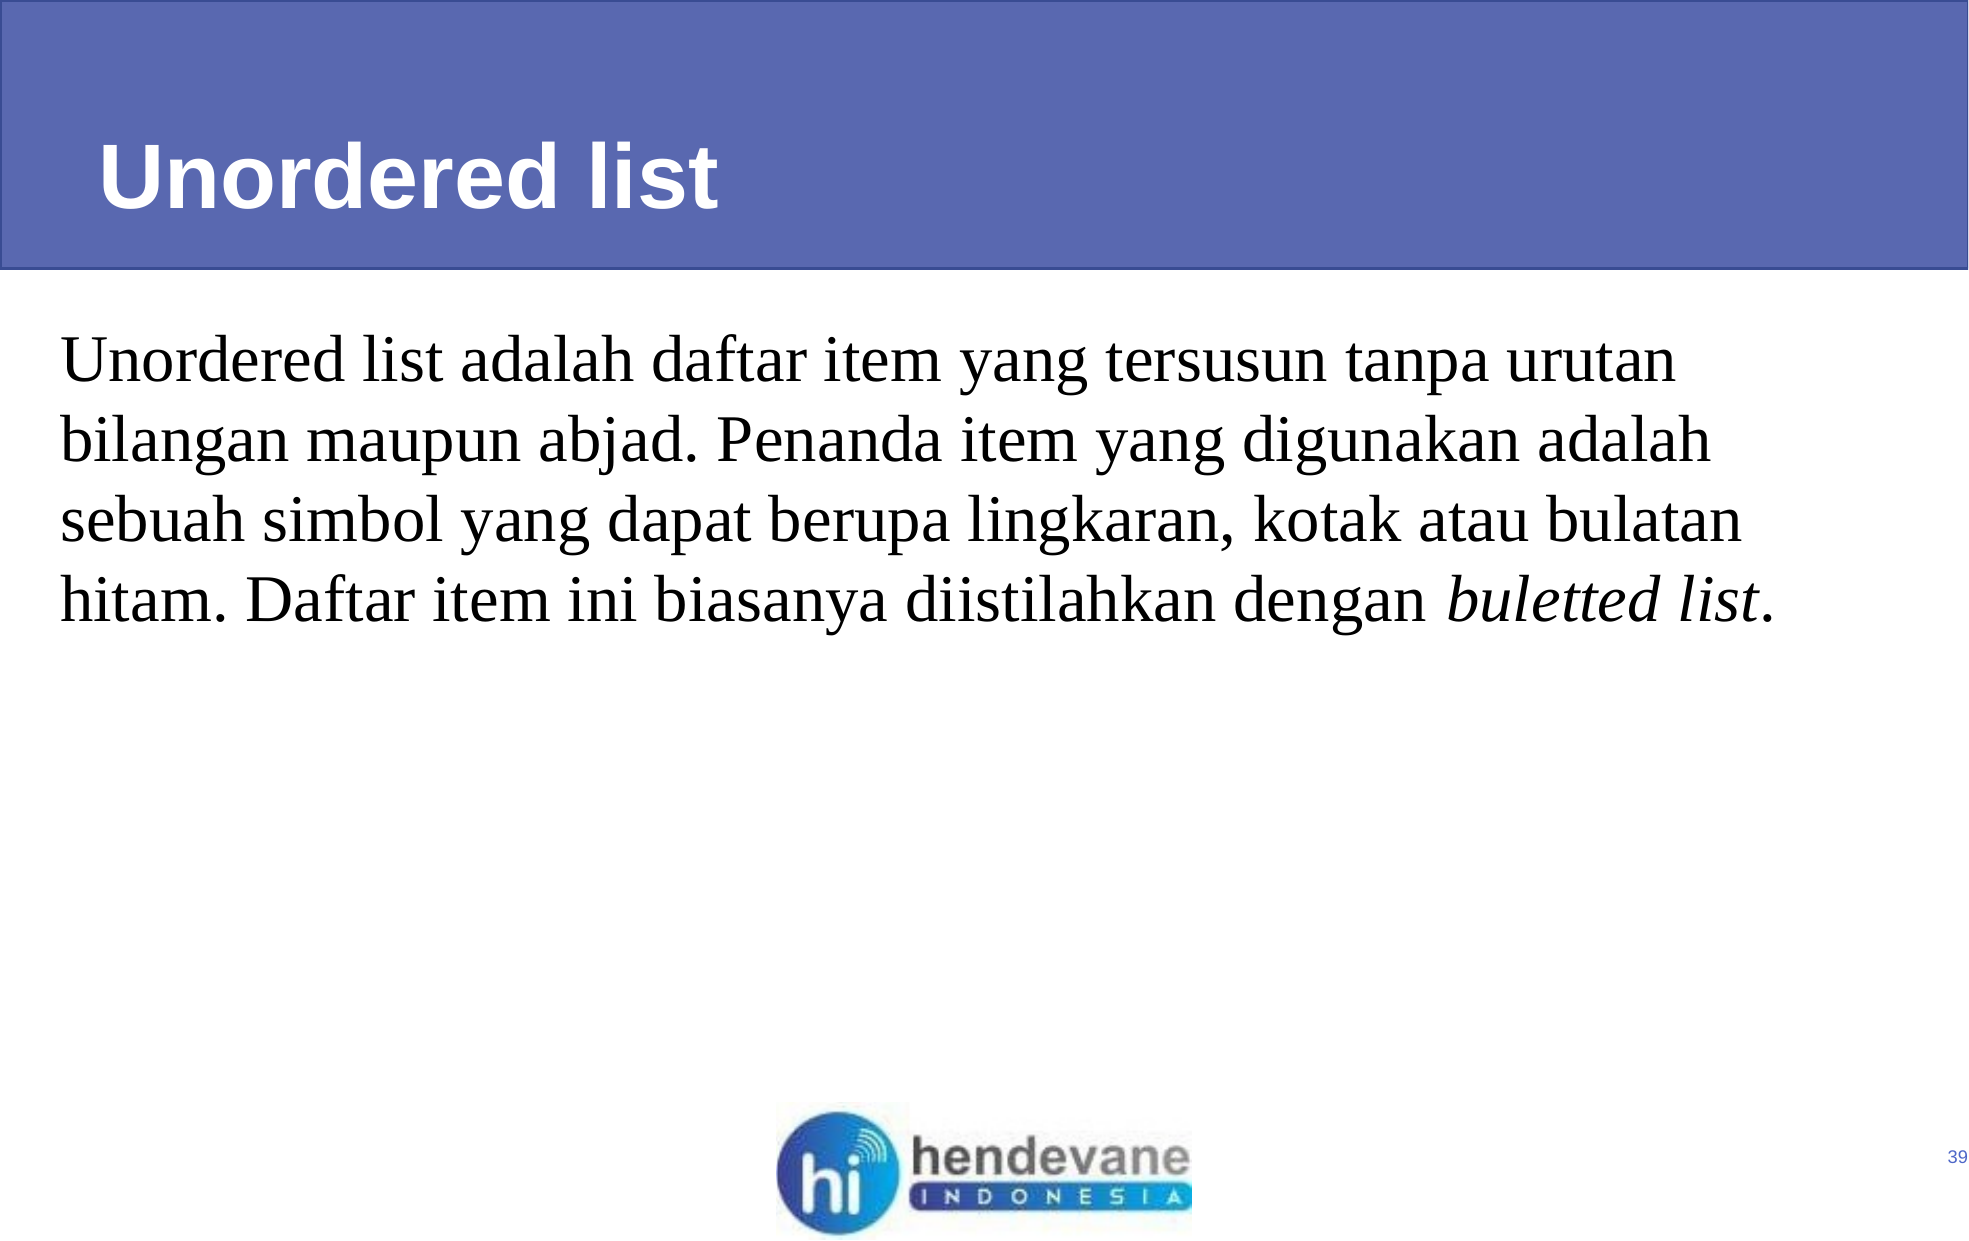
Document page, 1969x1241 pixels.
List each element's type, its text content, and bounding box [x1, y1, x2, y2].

slide_number 39 [1850, 1145, 1969, 1241]
text_box Unordered list adalah daftar item yang tersusun tanpa urutan bilangan maupun abjad. Penanda item yang digunakan adalah sebuah simbol yang dapat berupa lingkaran, kotak atau bulatan hitam. Daftar item ini biasanya diistilahkan dengan buletted list. [59, 314, 1860, 1080]
picture [776, 1102, 1192, 1240]
text_box Unordered list [98, 19, 1870, 227]
